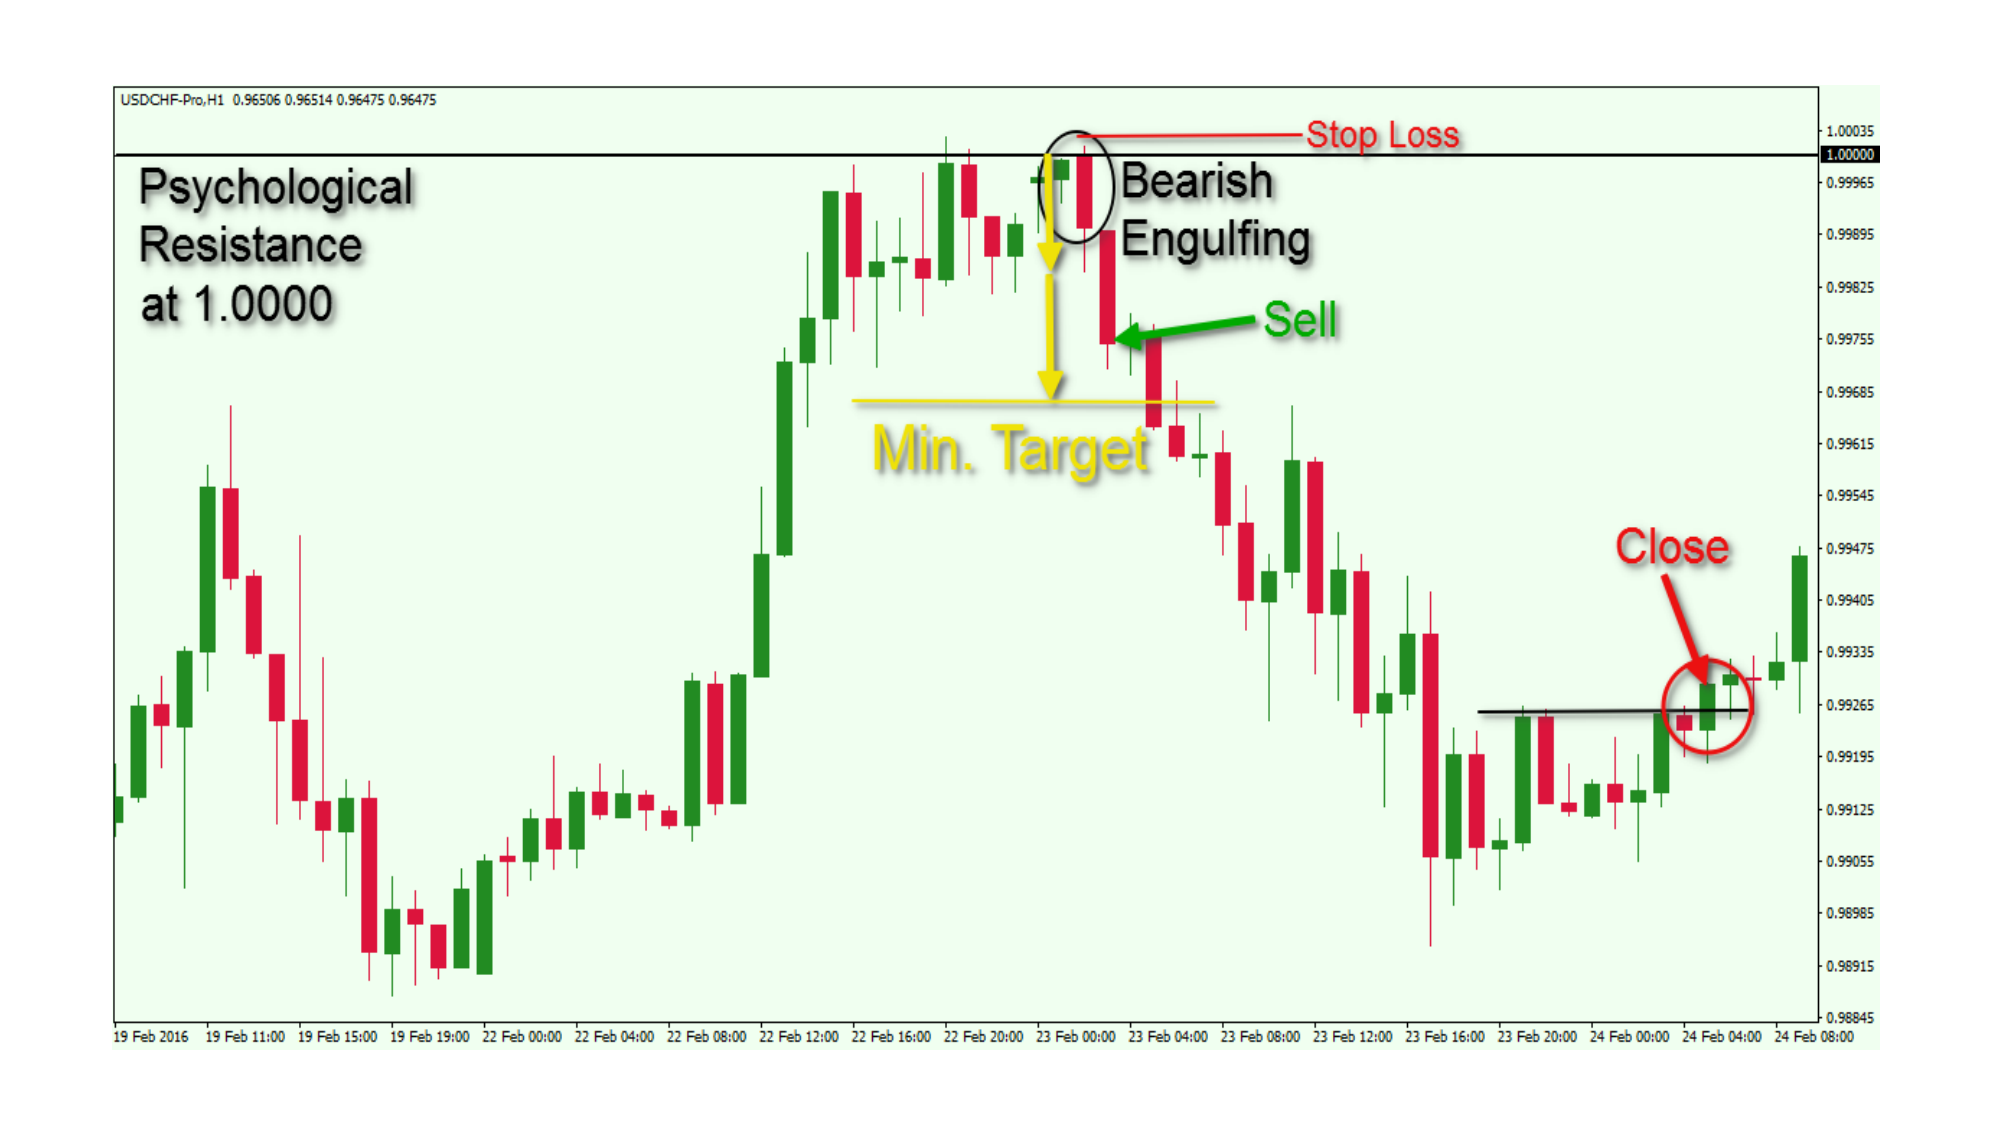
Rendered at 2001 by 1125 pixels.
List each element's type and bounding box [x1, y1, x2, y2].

list [112, 85, 1880, 1050]
